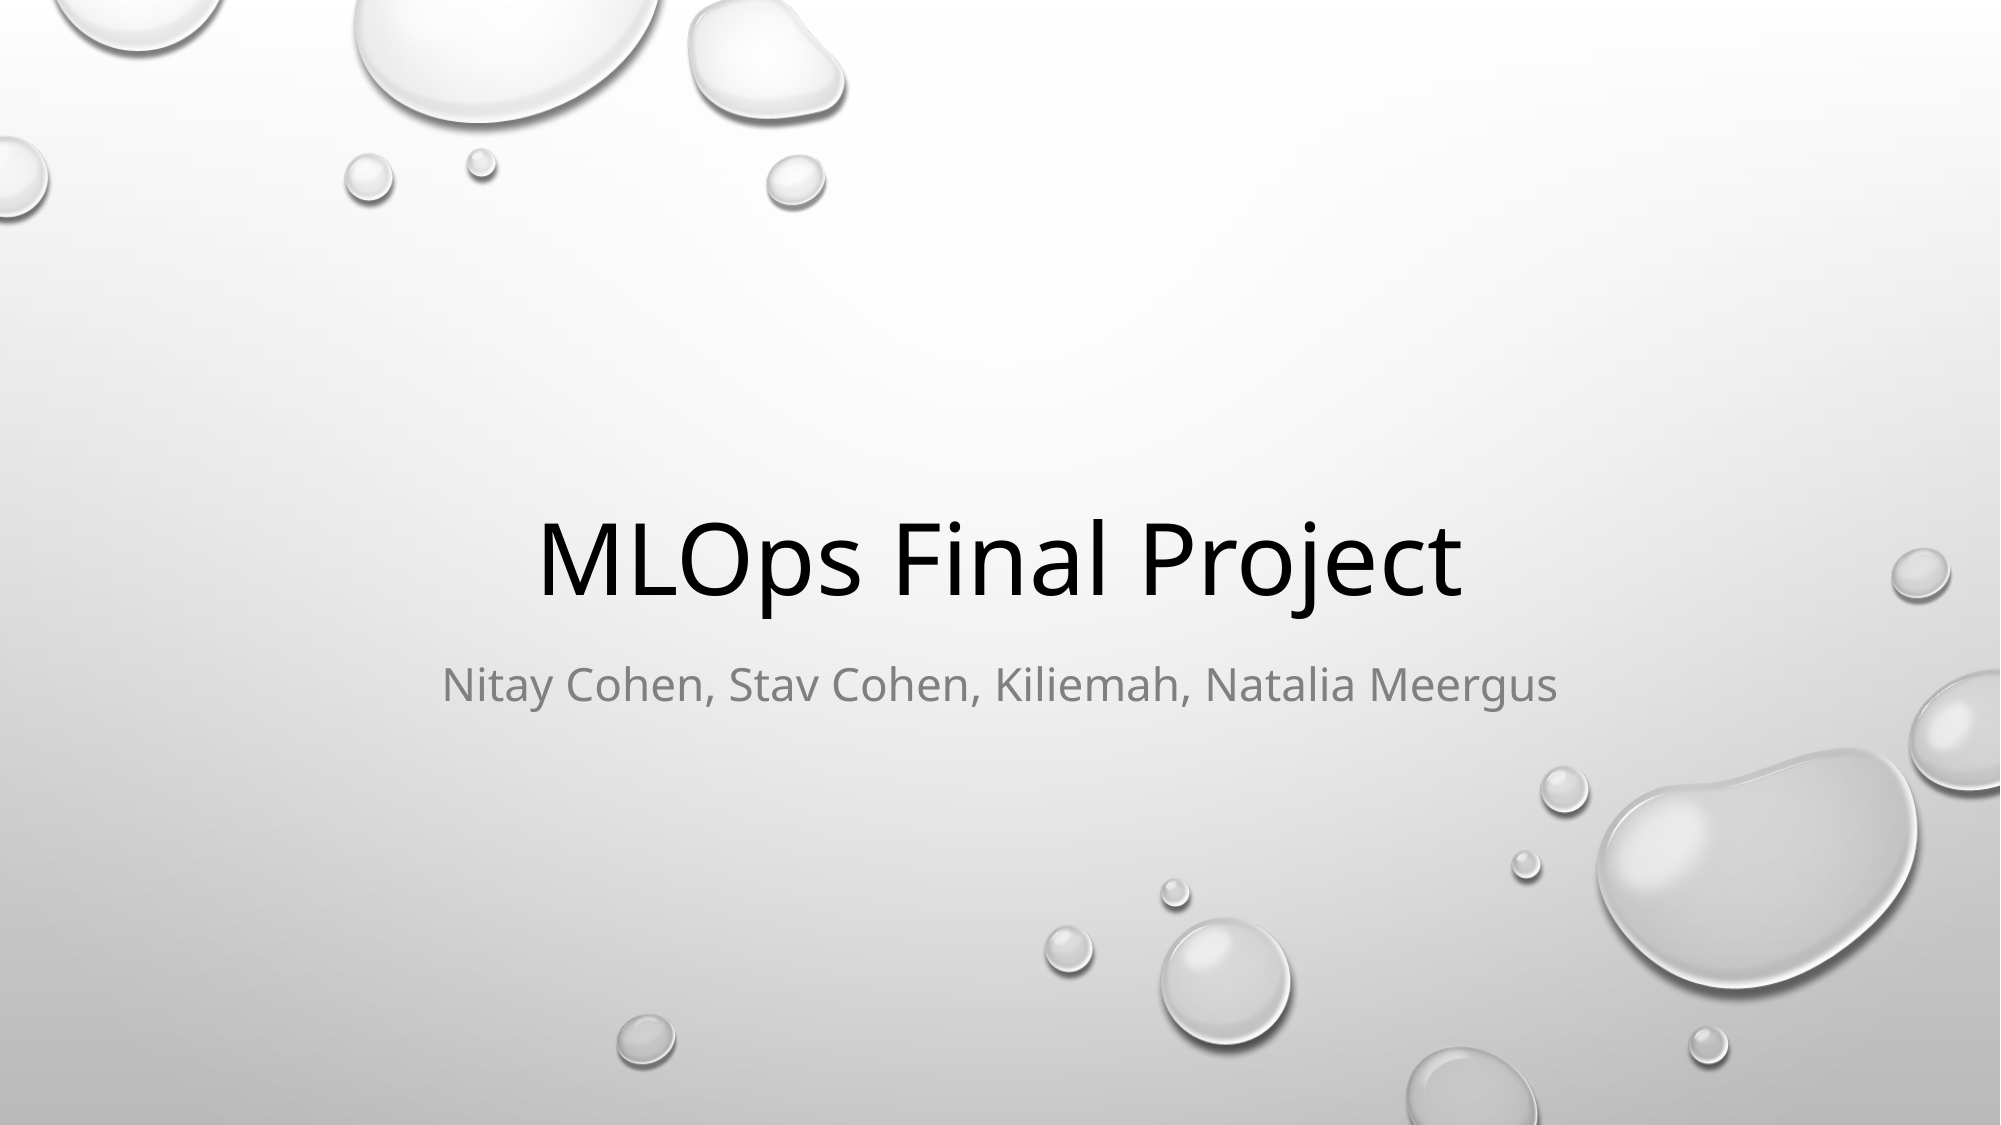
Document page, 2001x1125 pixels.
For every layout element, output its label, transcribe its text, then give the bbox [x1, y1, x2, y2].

subtitle Nitay Cohen, Stav Cohen, Kiliemah, Natalia Meergus [287, 637, 1713, 863]
title MLOps Final Project [287, 213, 1713, 625]
picture [0, 0, 2000, 1125]
